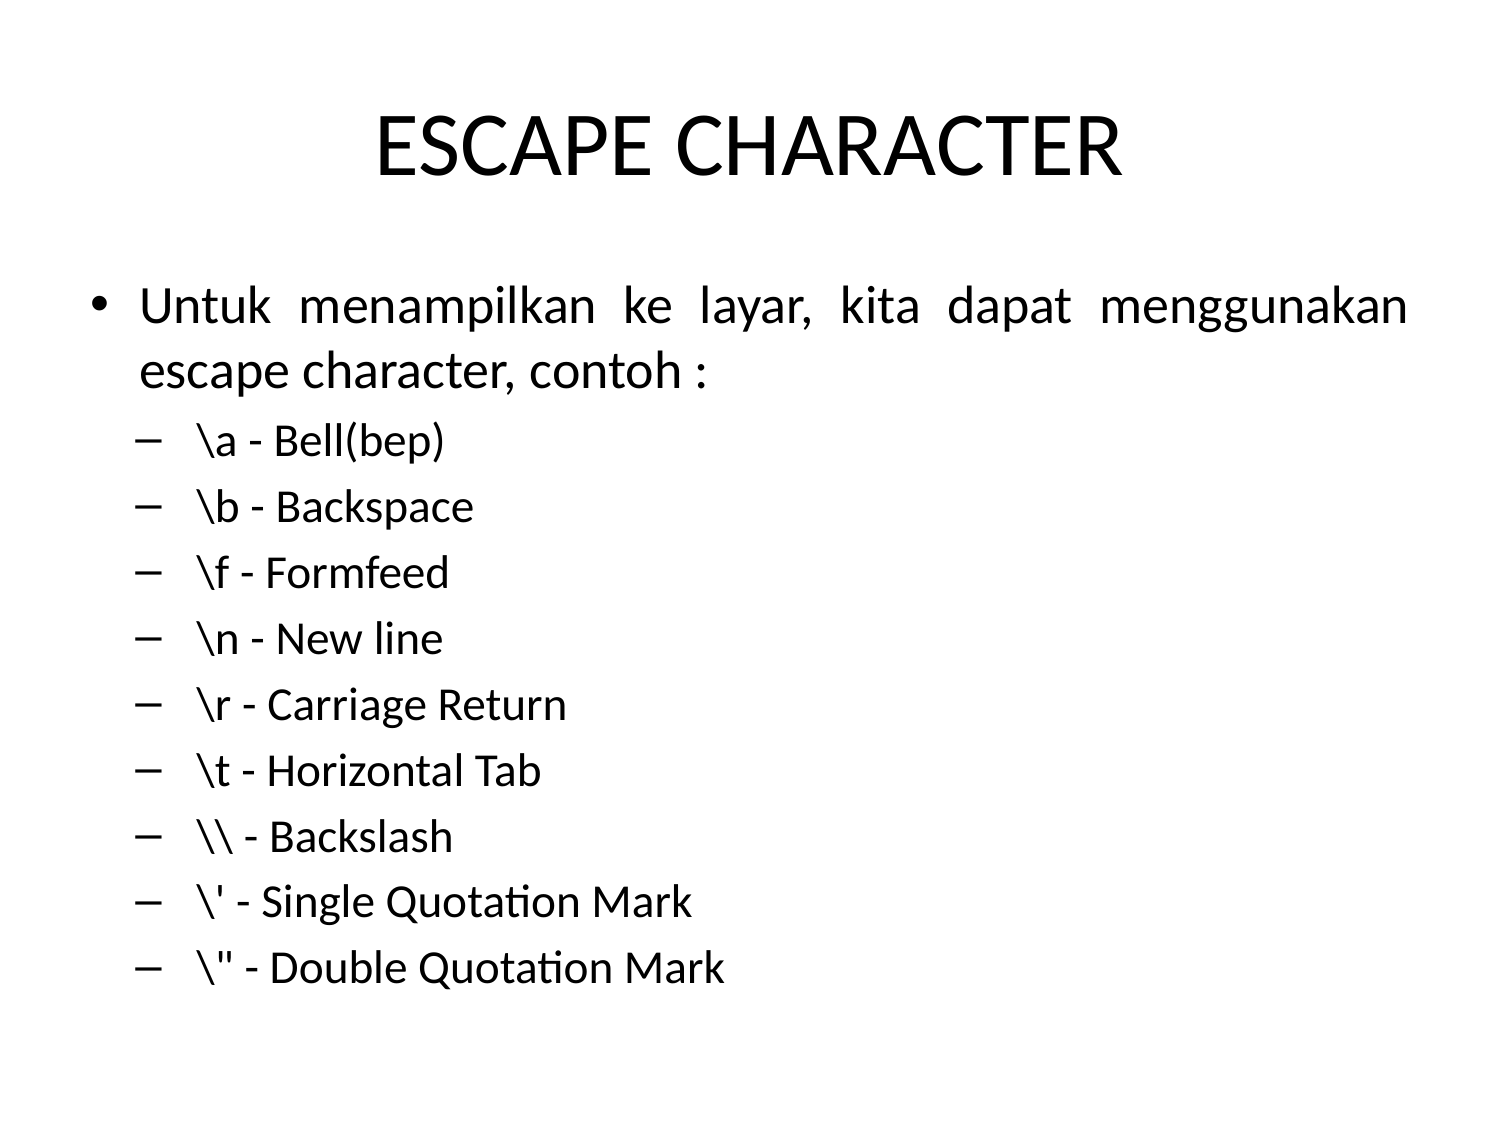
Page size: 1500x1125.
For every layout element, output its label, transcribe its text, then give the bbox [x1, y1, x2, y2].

title ESCAPE CHARACTER [75, 45, 1425, 233]
list Untuk menampilkan ke layar, kita dapat menggunakan escape character, contoh : \a - Bell(bep) \b - Backspace \f - Formfeed \n - New line \r - Carriage Return \t - Horizontal Tab \\ - Backslash \' - Single Quotation Mark \" - Double Quotation Mark [75, 262, 1425, 1005]
